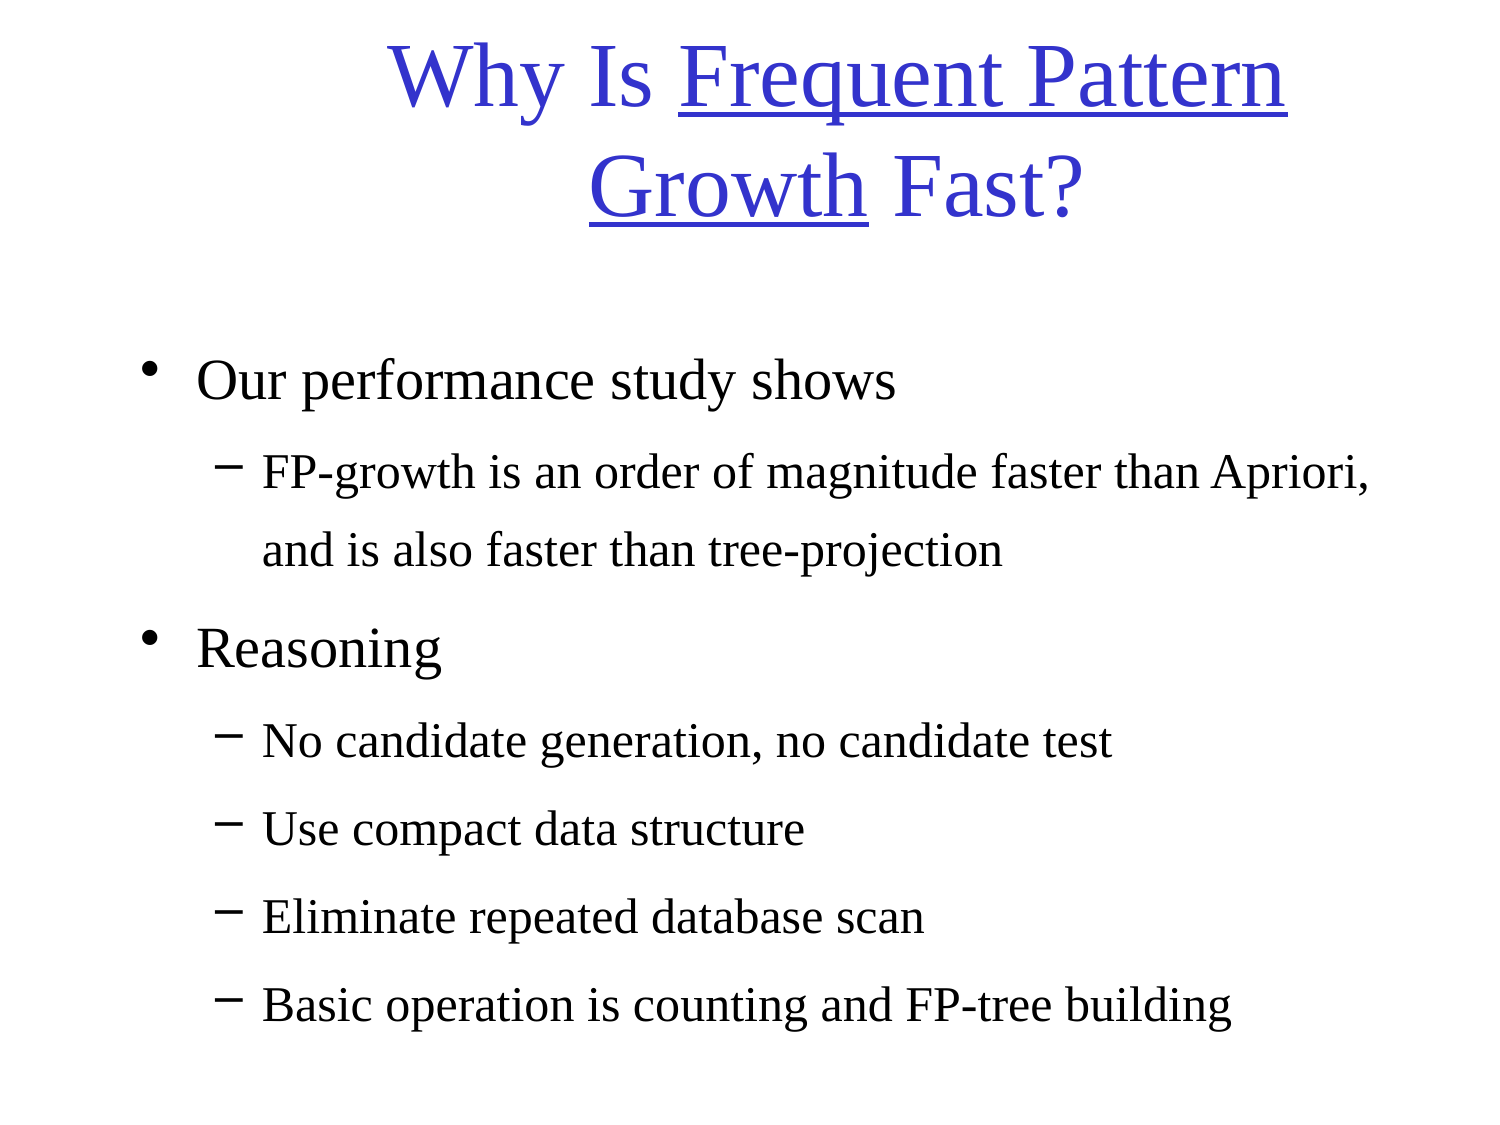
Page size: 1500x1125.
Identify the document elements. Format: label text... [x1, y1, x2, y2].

list Our performance study shows FP-growth is an order of magnitude faster than Apriori, and is also faster than tree-projection Reasoning No candidate generation, no candidate test Use compact data structure Eliminate repeated database scan Basic operation is counting and FP-tree building [125, 312, 1450, 1063]
title Why Is Frequent Pattern Growth Fast? [225, 50, 1450, 200]
